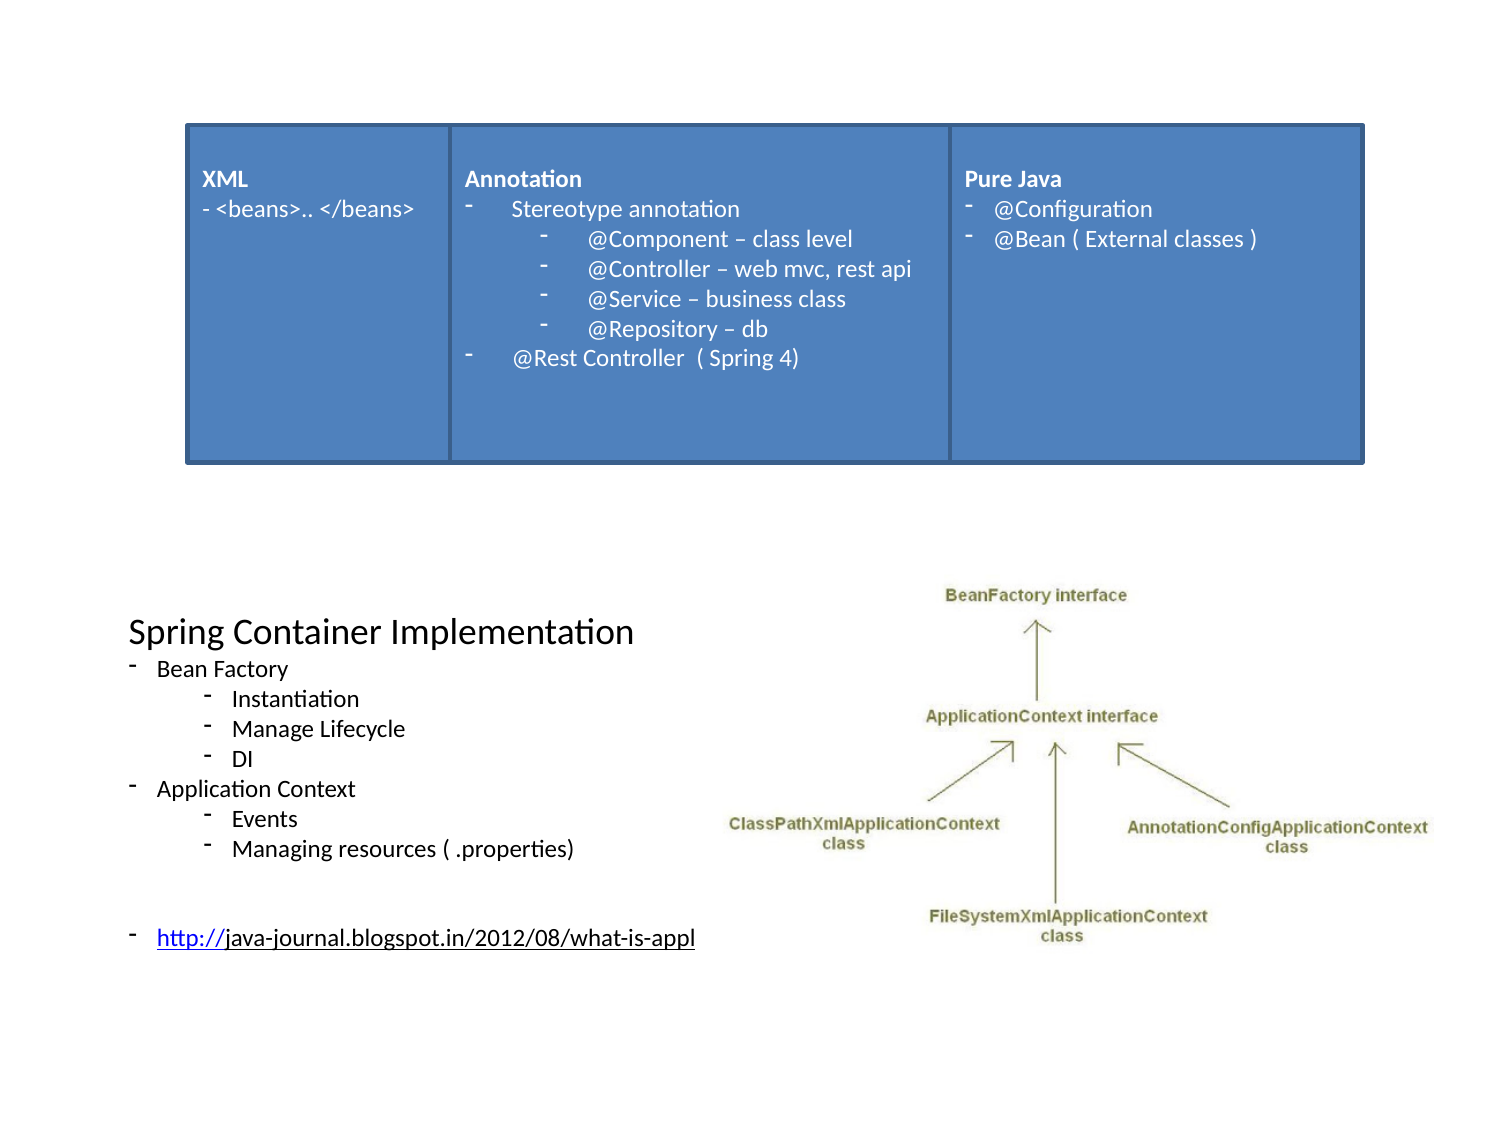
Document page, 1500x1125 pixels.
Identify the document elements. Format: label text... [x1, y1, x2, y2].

text_box Pure Java @Configuration @Bean ( External classes ) [948, 123, 1365, 465]
text_box Annotation Stereotype annotation @Component – class level @Controller – web mvc, rest api @Service – business class @Repository – db @Rest Controller ( Spring 4) [448, 123, 948, 465]
text_box XML - <beans>.. </beans> [185, 123, 448, 465]
text_box Spring Container Implementation Bean Factory Instantiation Manage Lifecycle DI Application Context Events Managing resources ( .properties) http://java-journal.blogspot.in/2012/08/what-is-appl icationcontext-what-are-its.html [113, 600, 1045, 990]
picture [695, 547, 1434, 956]
